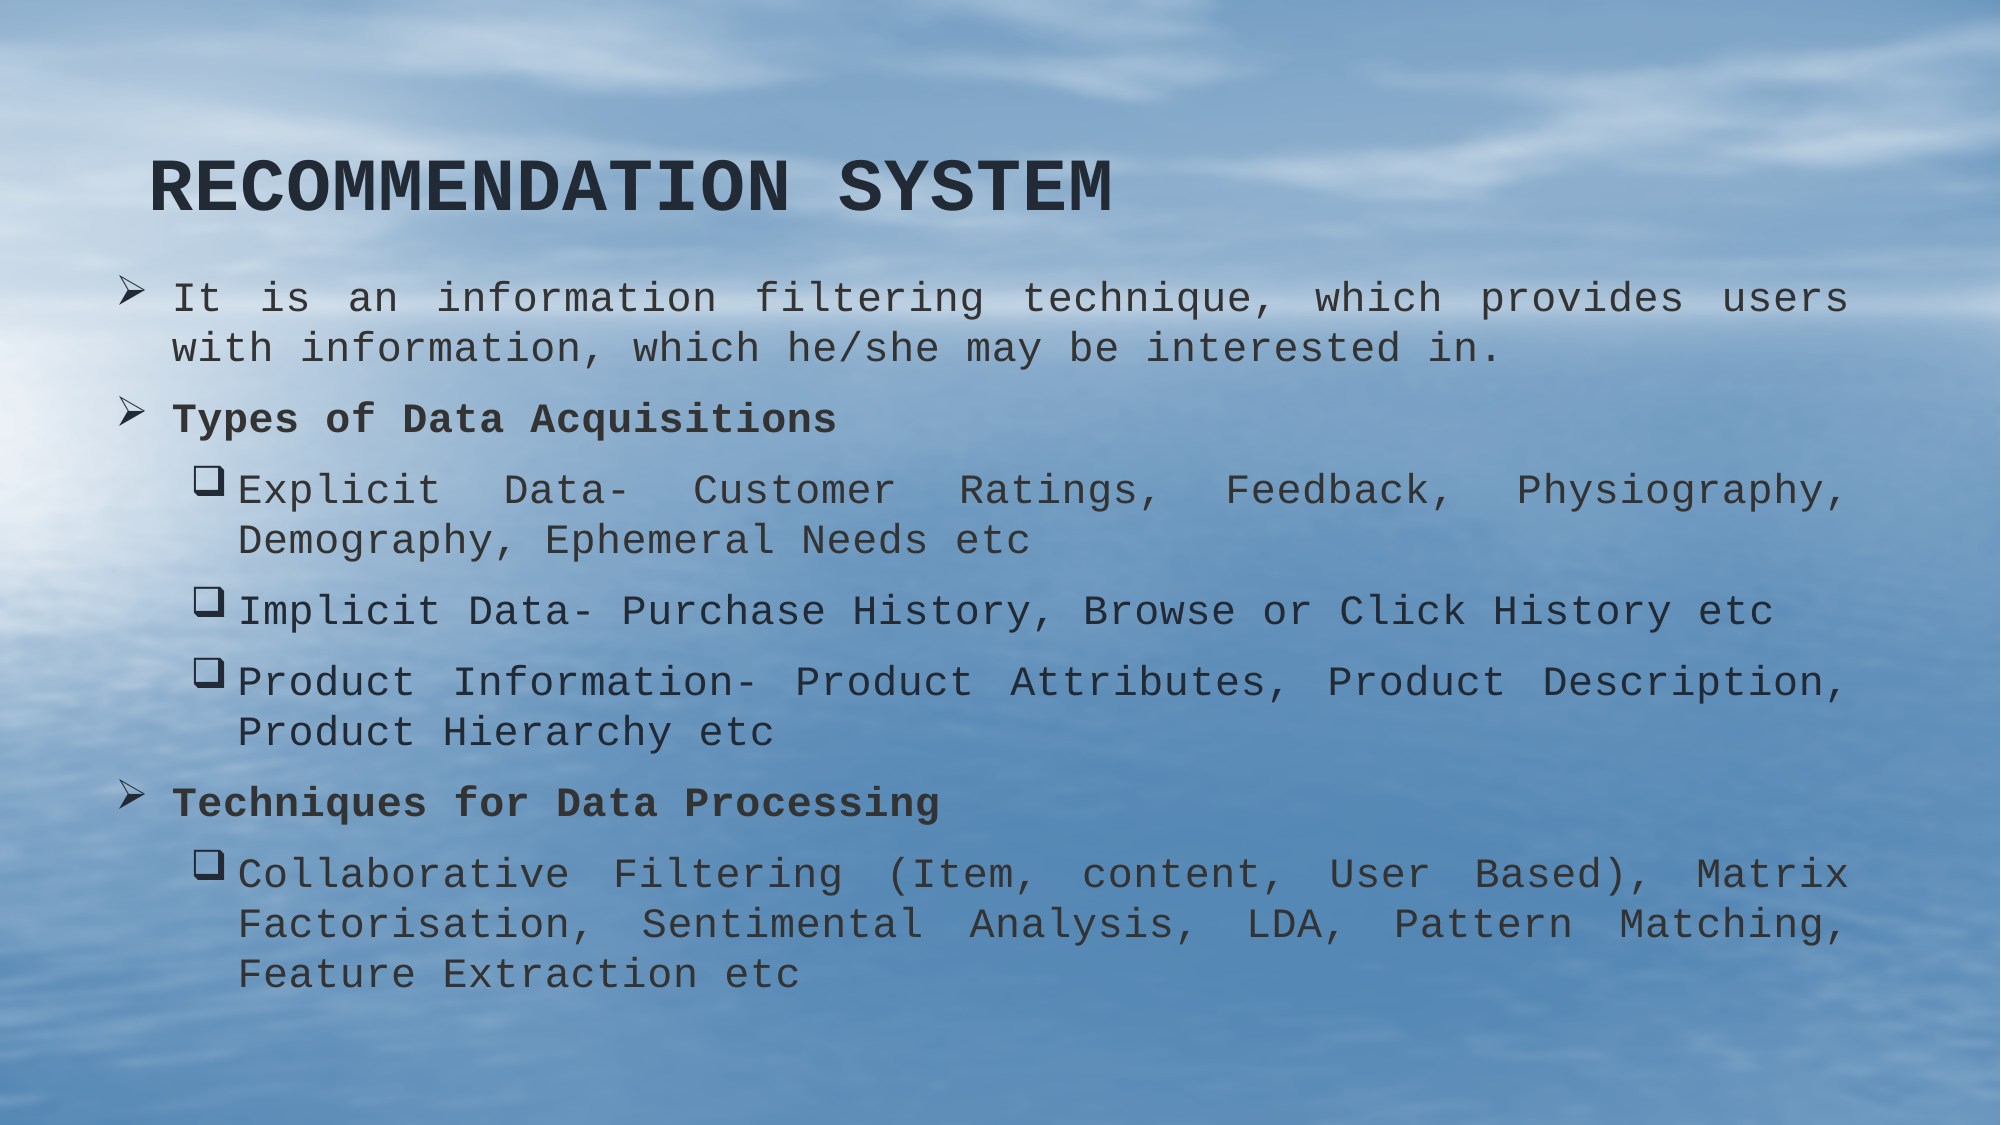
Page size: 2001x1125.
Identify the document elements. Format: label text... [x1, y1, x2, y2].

title Recommendation system [133, 45, 1867, 233]
list It is an information filtering technique, which provides users with information, which he/she may be interested in. Types of Data Acquisitions Explicit Data- Customer Ratings, Feedback, Physiography, Demography, Ephemeral Needs etc Implicit Data- Purchase History, Browse or Click History etc Product Information- Product Attributes, Product Description, Product Hierarchy etc Techniques for Data Processing Collaborative Filtering (Item, content, User Based), Matrix Factorisation, Sentimental Analysis, LDA, Pattern Matching, Feature Extraction etc [100, 262, 1867, 1046]
